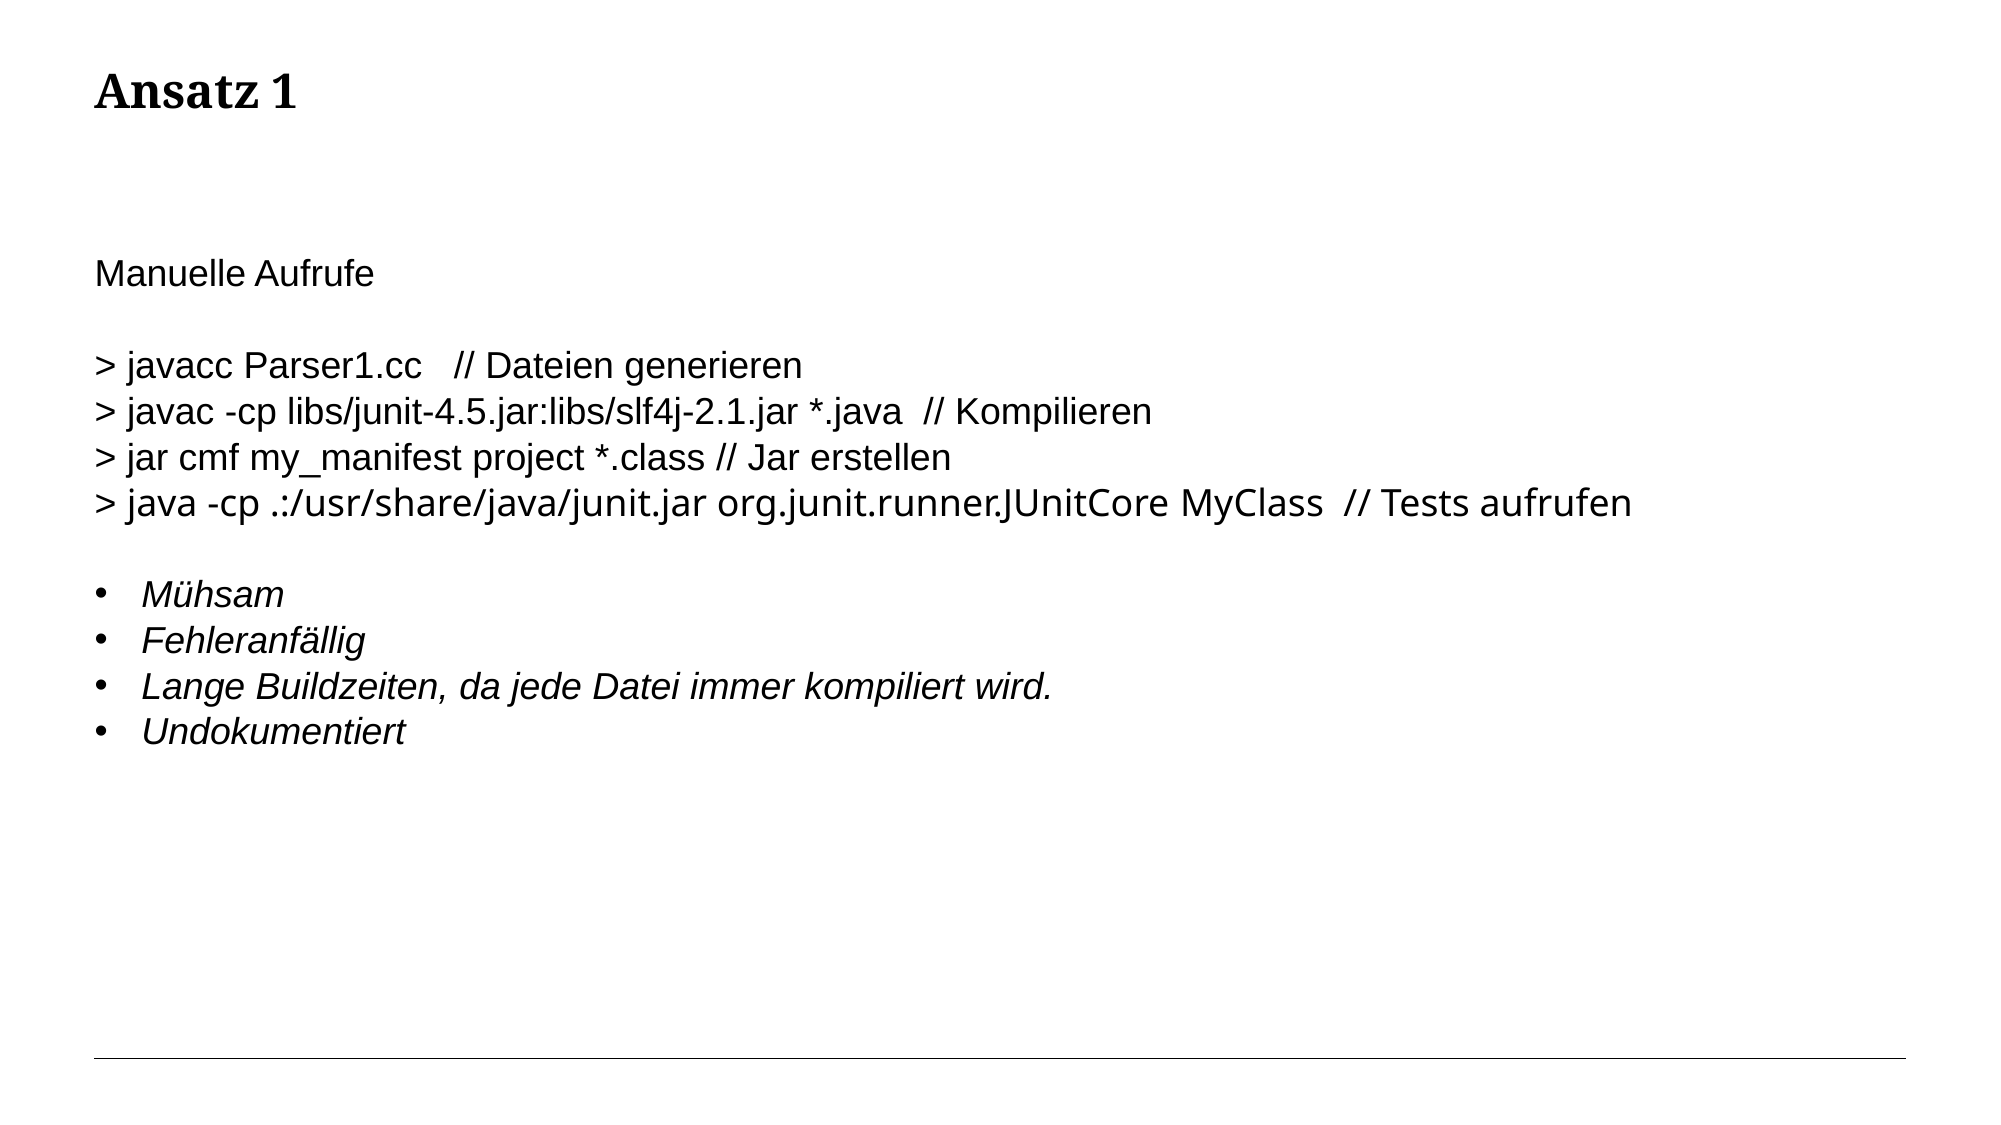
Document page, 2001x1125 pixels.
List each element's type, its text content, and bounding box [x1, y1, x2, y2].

list Manuelle Aufrufe > javacc Parser1.cc // Dateien generieren > javac -cp libs/junit-4.5.jar:libs/slf4j-2.1.jar *.java // Kompilieren > jar cmf my_manifest project *.class // Jar erstellen > java -cp .:/usr/share/java/junit.jar org.junit.runner.JUnitCore MyClass // Tests aufrufen Mühsam Fehleranfällig Lange Buildzeiten, da jede Datei immer kompiliert wird. Undokumentiert [94, 248, 1906, 1023]
title Ansatz 1 [94, 66, 1906, 191]
